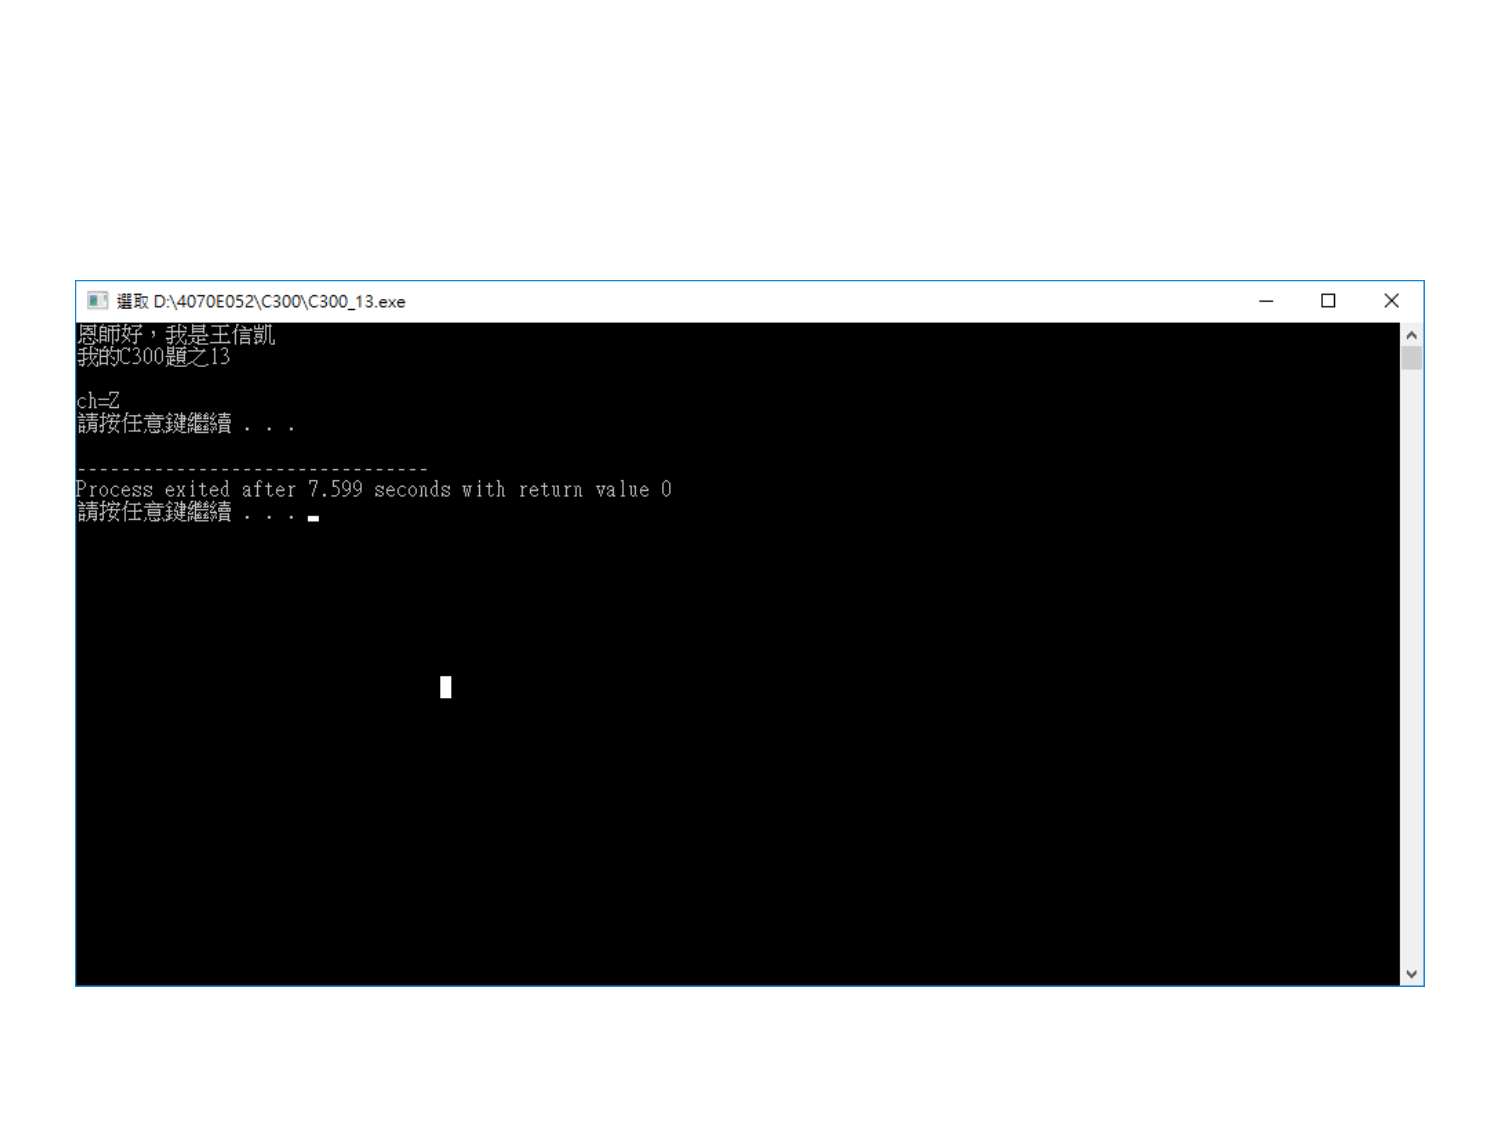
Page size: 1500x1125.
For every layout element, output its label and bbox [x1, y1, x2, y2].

list [74, 280, 1426, 987]
